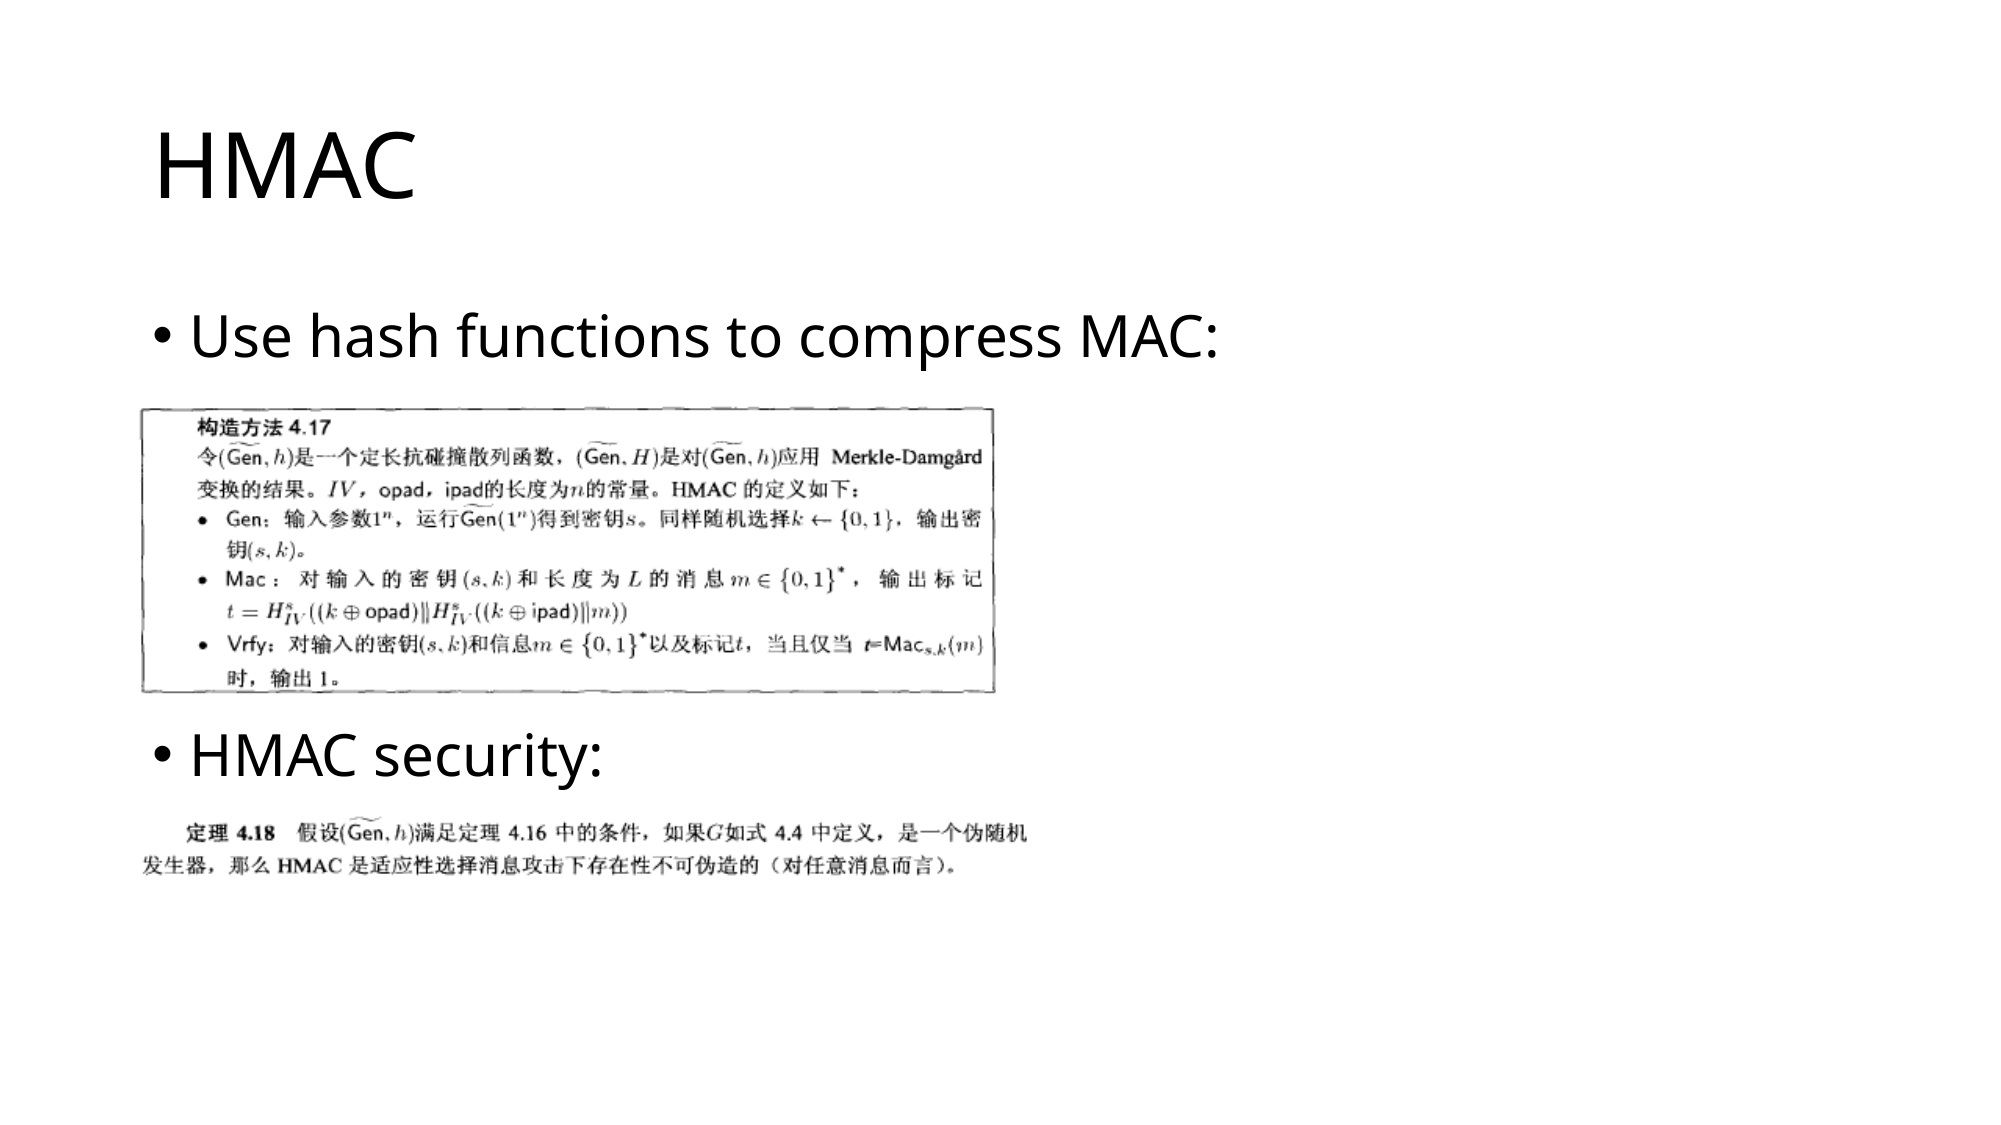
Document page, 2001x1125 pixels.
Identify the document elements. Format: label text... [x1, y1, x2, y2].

title HMAC [137, 59, 1863, 278]
picture [137, 404, 999, 699]
list Use hash functions to compress MAC: HMAC security: [137, 299, 1863, 1014]
picture [137, 809, 1041, 893]
